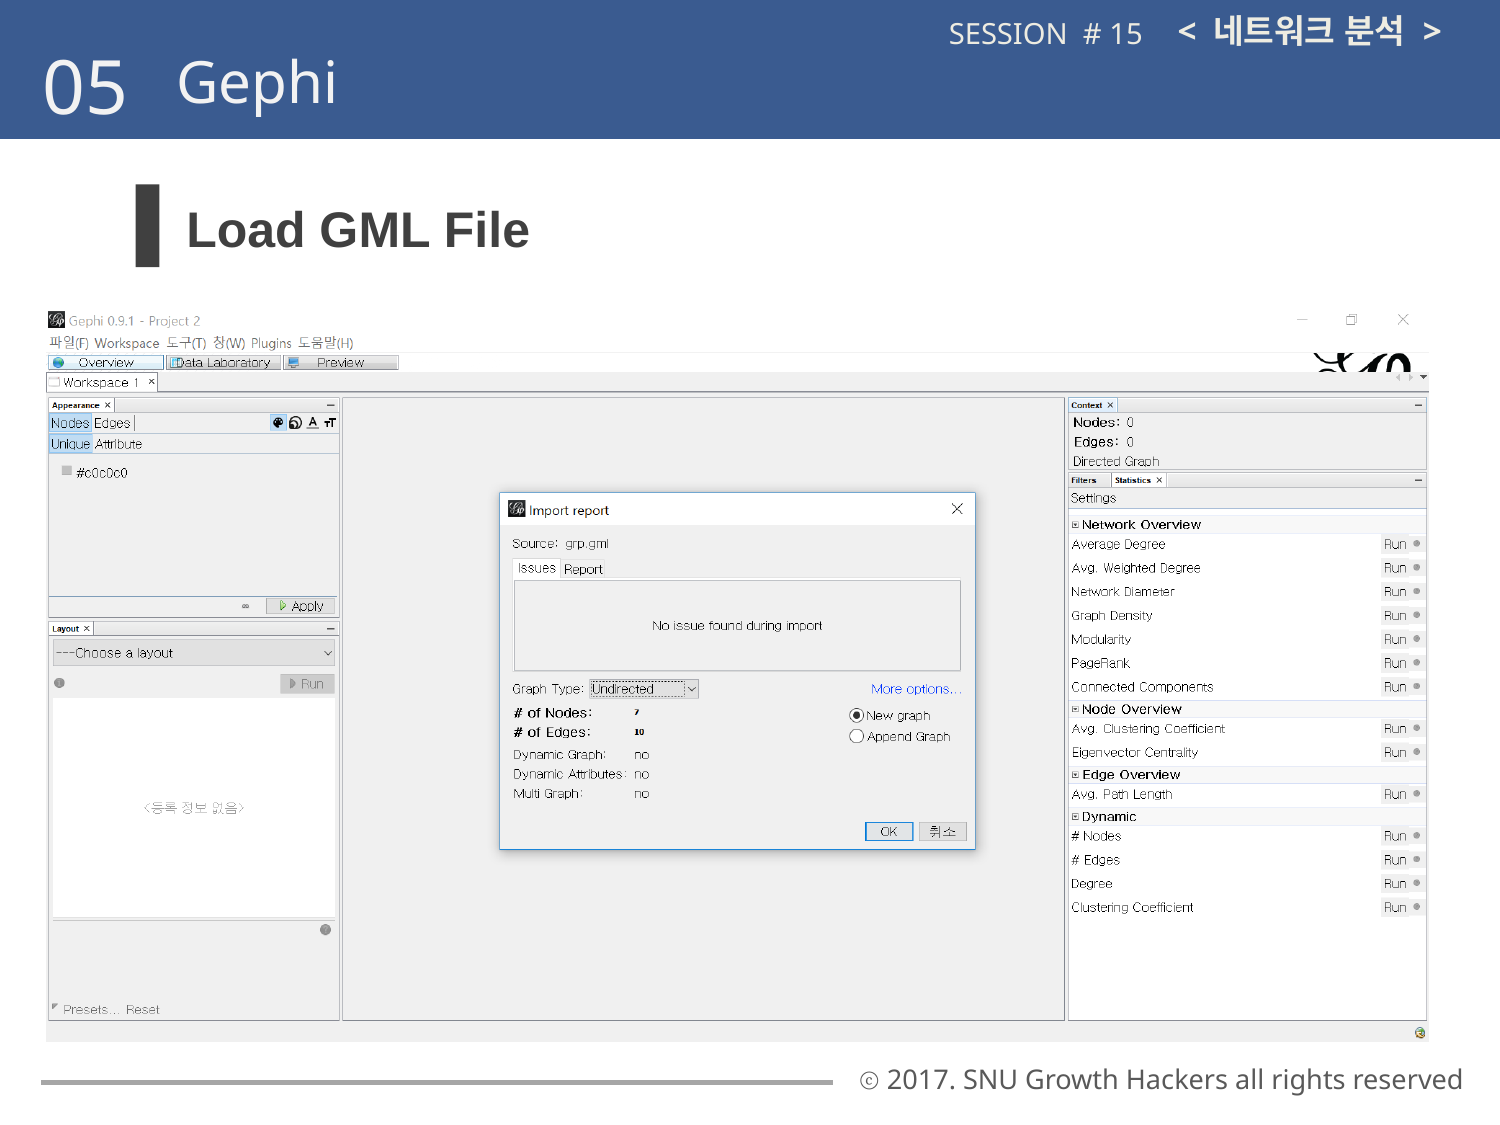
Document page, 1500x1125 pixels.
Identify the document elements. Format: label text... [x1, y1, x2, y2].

text_box Gephi [161, 37, 354, 123]
text_box [134, 182, 161, 269]
text_box Load GML File [171, 189, 546, 265]
text_box SESSION # 15 [934, 7, 1166, 58]
text_box ⓒ 2017. SNU Growth Hackers all rights reserved [844, 1055, 1495, 1103]
text_box < 네트워크 분석 > [1162, 2, 1457, 58]
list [45, 307, 1429, 1042]
text_box 05 [27, 32, 144, 138]
text_box [0, 0, 1500, 139]
